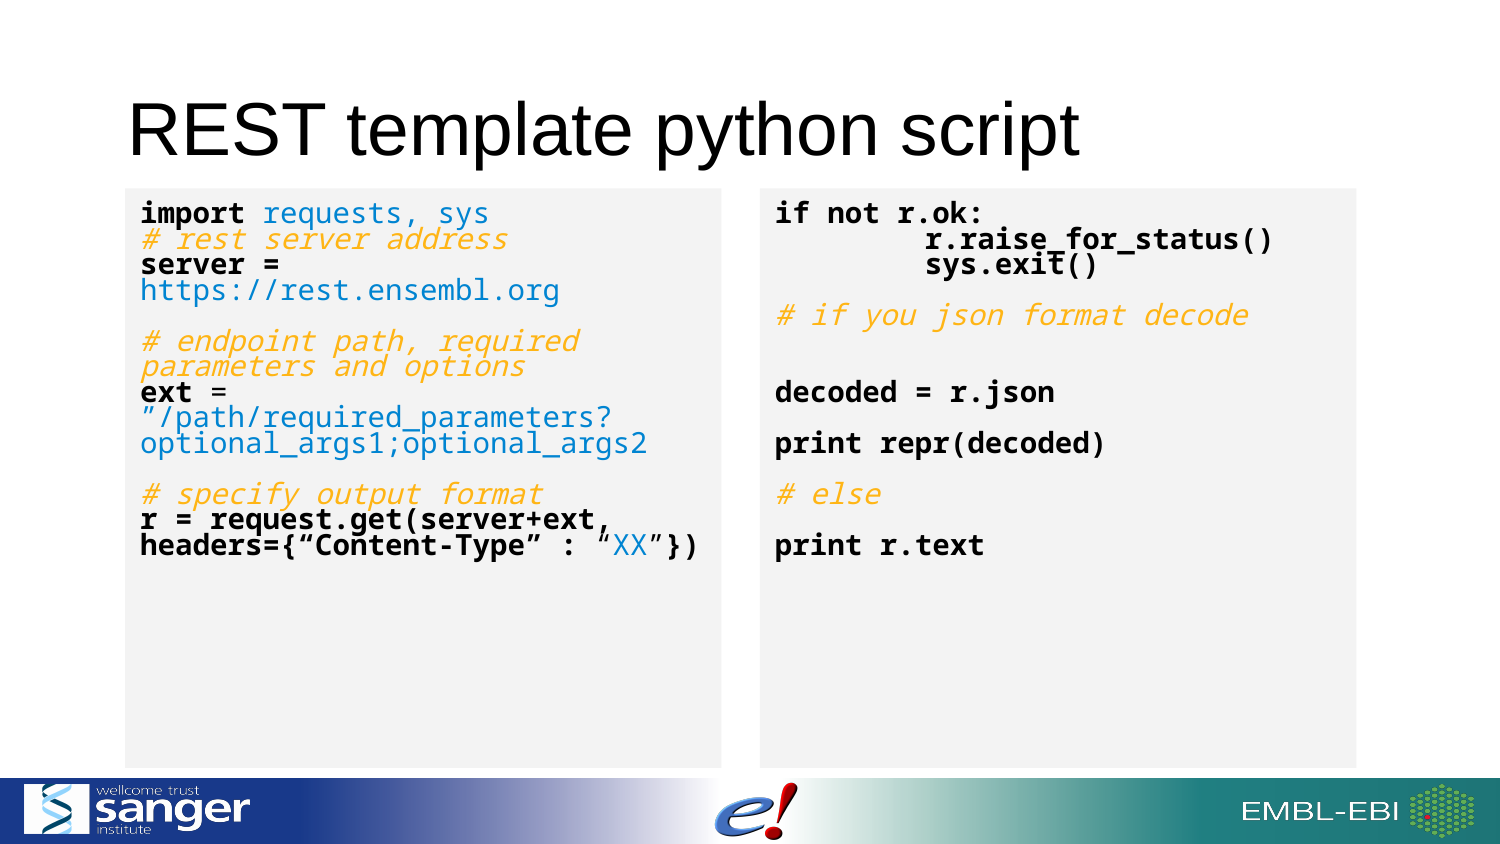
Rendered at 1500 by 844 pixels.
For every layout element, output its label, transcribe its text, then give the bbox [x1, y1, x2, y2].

text_box if not r.ok: r.raise_for_status() sys.exit() # if you json format decode decoded = r.json print repr(decoded) # else print r.text [759, 188, 1357, 768]
title REST template python script [112, 65, 1388, 179]
text_box import requests, sys # rest server address server = https://rest.ensembl.org # endpoint path, required parameters and options ext = ”/path/required_parameters?optional_args1;optional_args2 # specify output format r = request.get(server+ext, headers={“Content-Type” : “XX”}) [125, 188, 722, 768]
picture [0, 778, 1500, 844]
